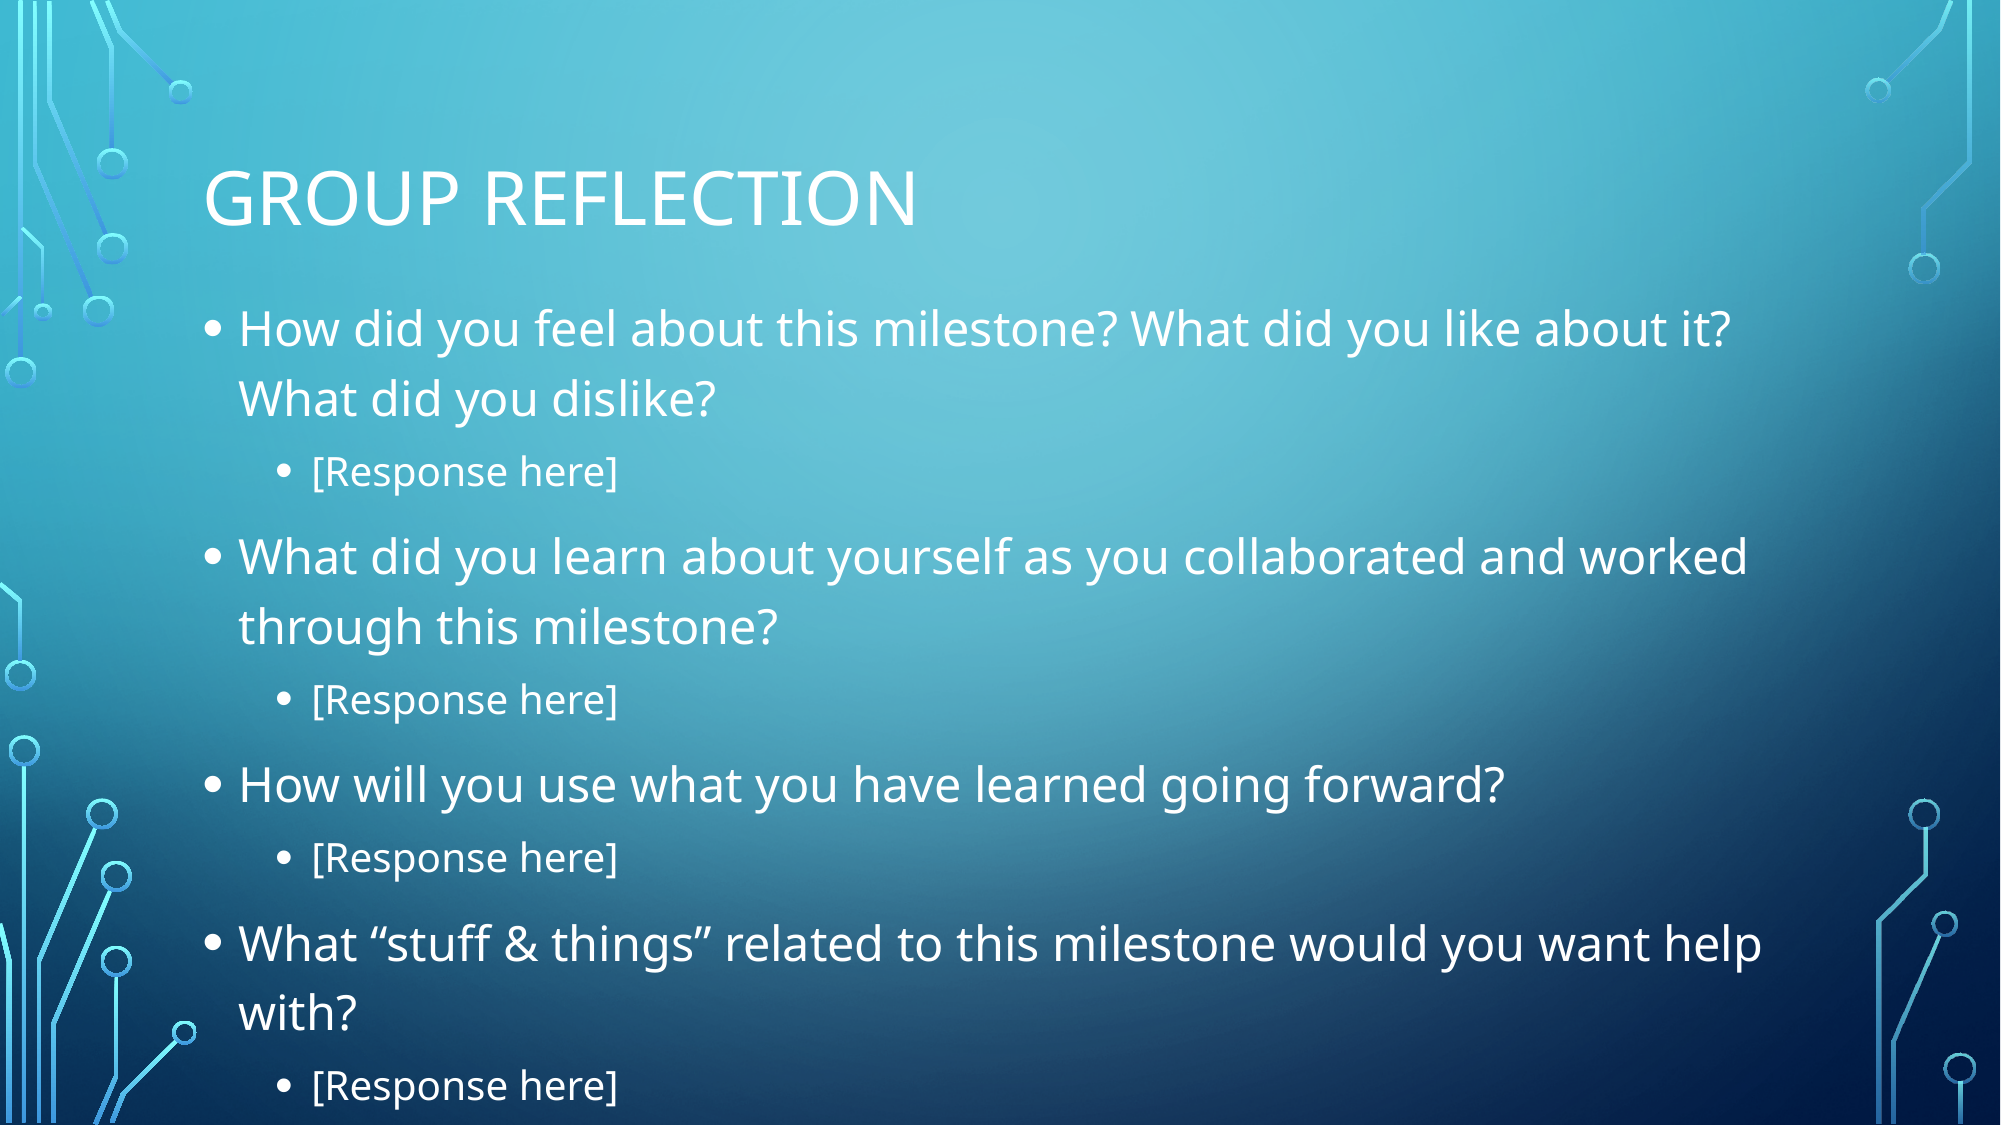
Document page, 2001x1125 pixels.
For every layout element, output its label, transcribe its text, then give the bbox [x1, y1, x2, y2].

list How did you feel about this milestone? What did you like about it? What did you dislike? [Response here] What did you learn about yourself as you collaborated and worked through this milestone? [Response here] How will you use what you have learned going forward? [Response here] What “stuff & things” related to this milestone would you want help with? [Response here] [187, 279, 1813, 1125]
title Group reflection [187, 113, 1813, 279]
